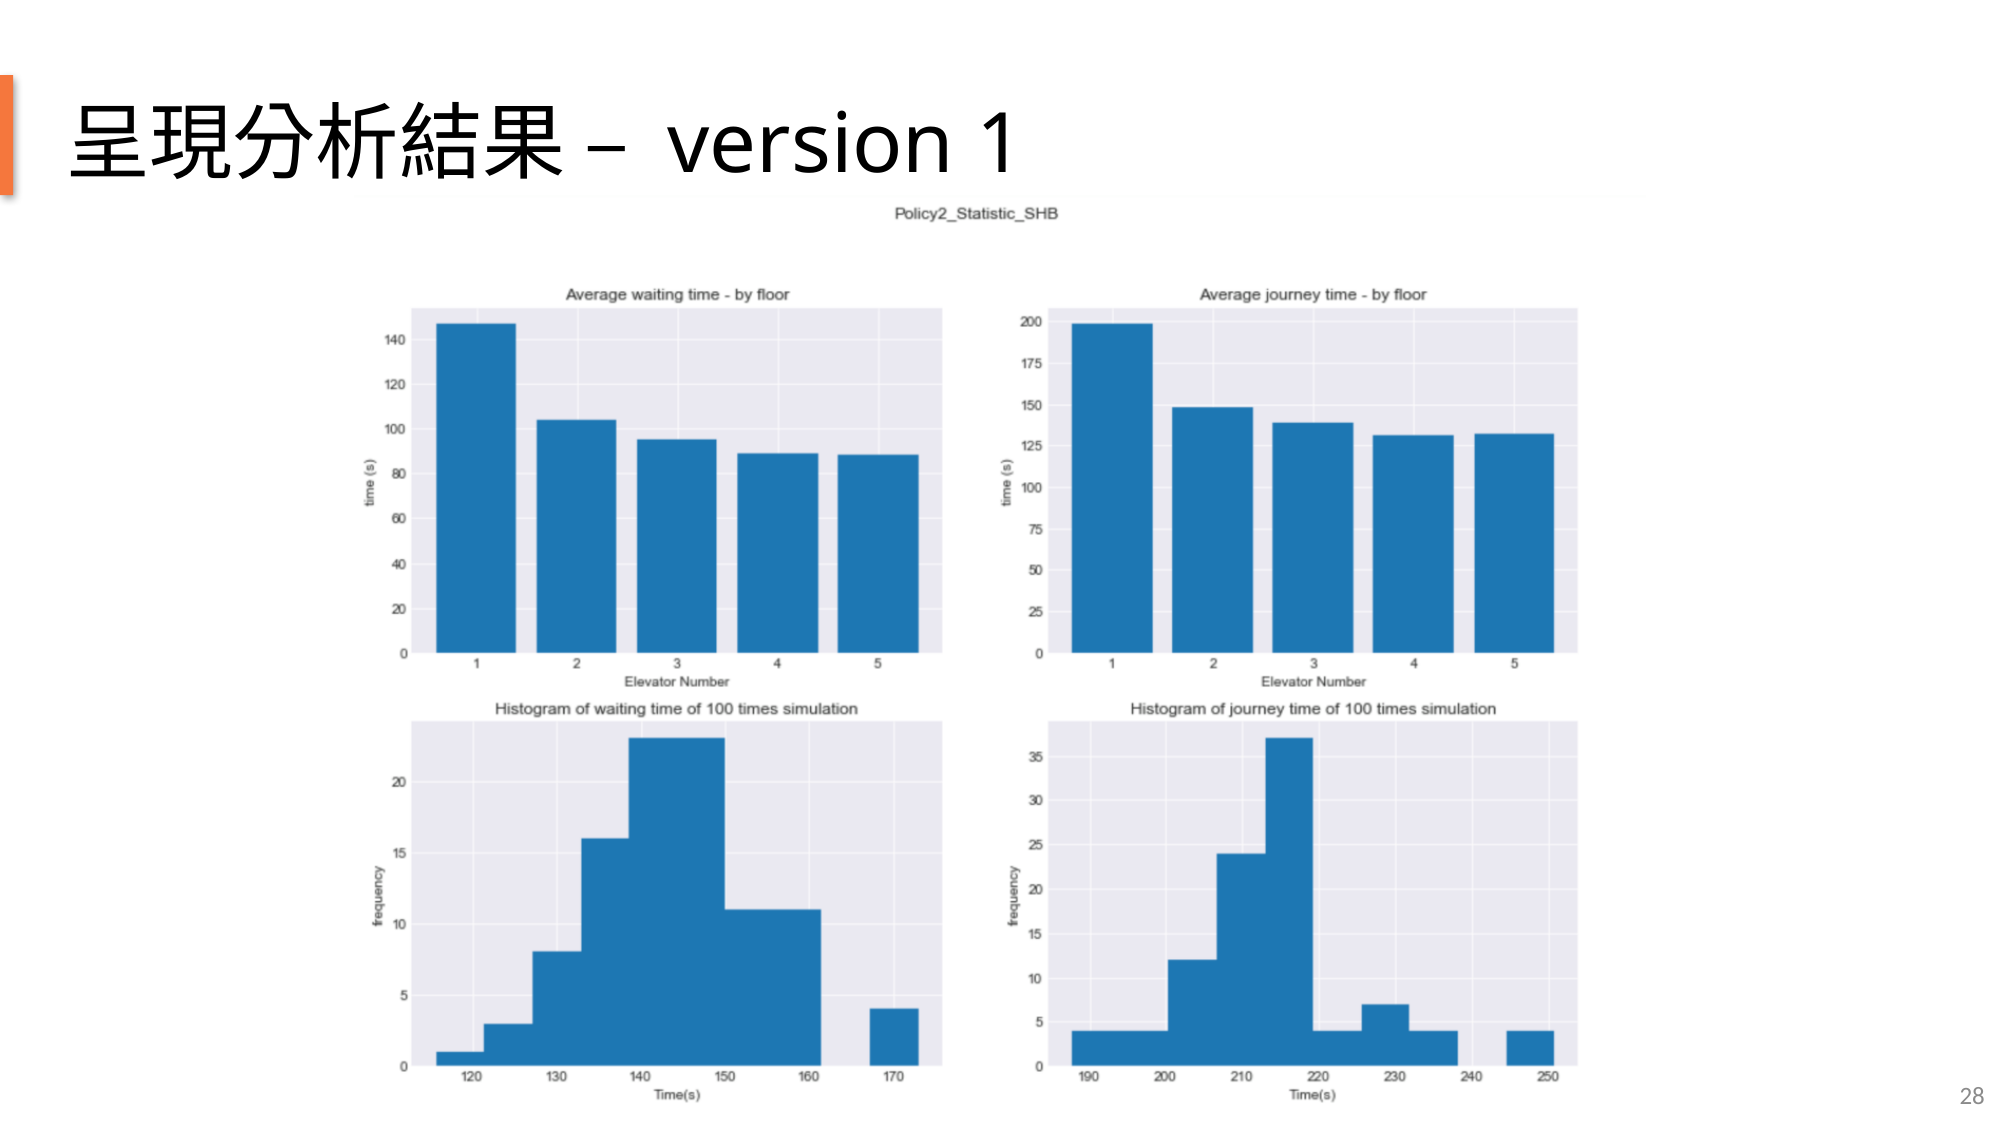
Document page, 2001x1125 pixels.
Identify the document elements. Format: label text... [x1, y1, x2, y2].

slide_number 28 [1550, 1065, 2000, 1125]
picture [354, 195, 1646, 1110]
text_box 呈現分析結果 – version 1 [51, 81, 1040, 197]
text_box [0, 74, 14, 196]
